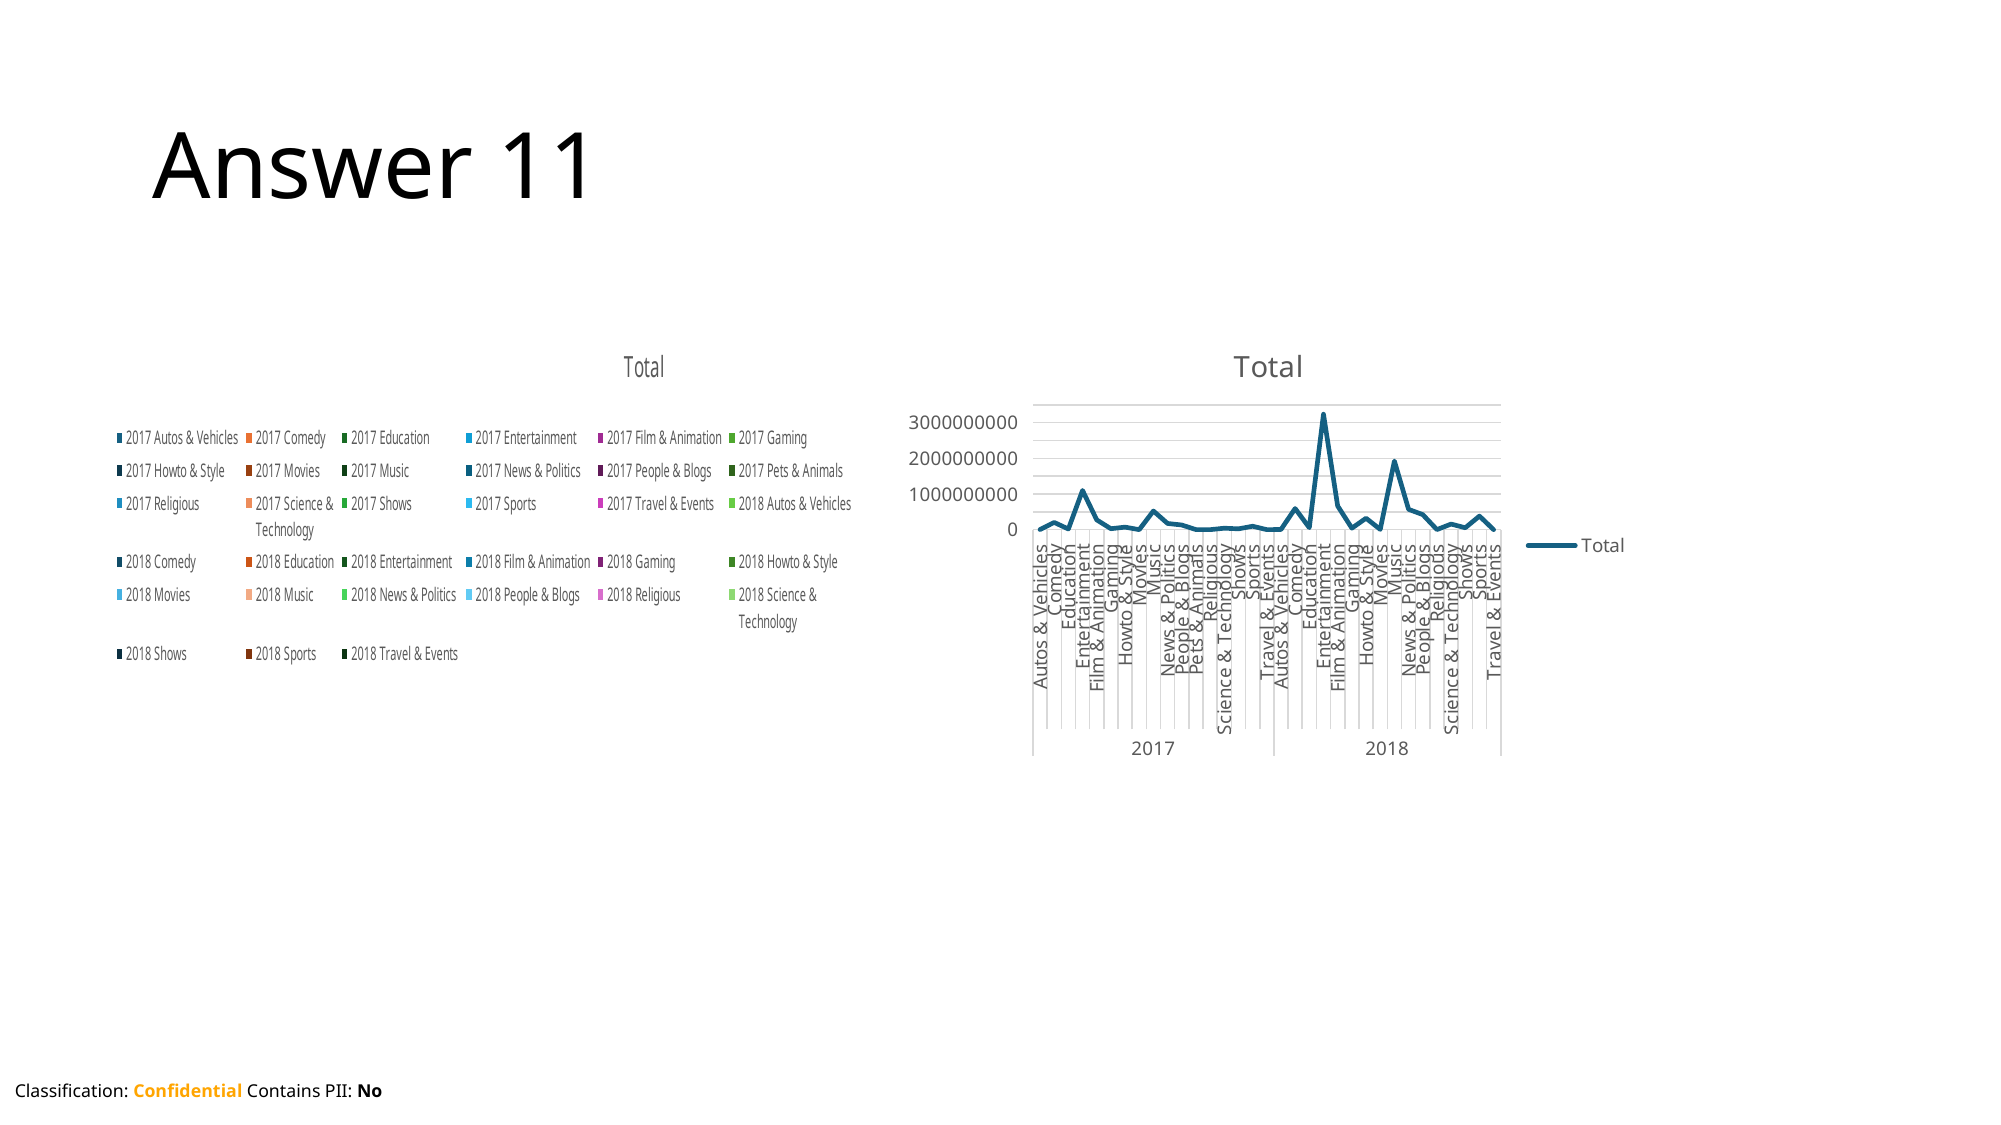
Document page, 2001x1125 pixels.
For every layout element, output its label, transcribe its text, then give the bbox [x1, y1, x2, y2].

chart [111, 320, 863, 772]
title Answer 11 [137, 59, 1863, 278]
chart [893, 320, 1645, 772]
